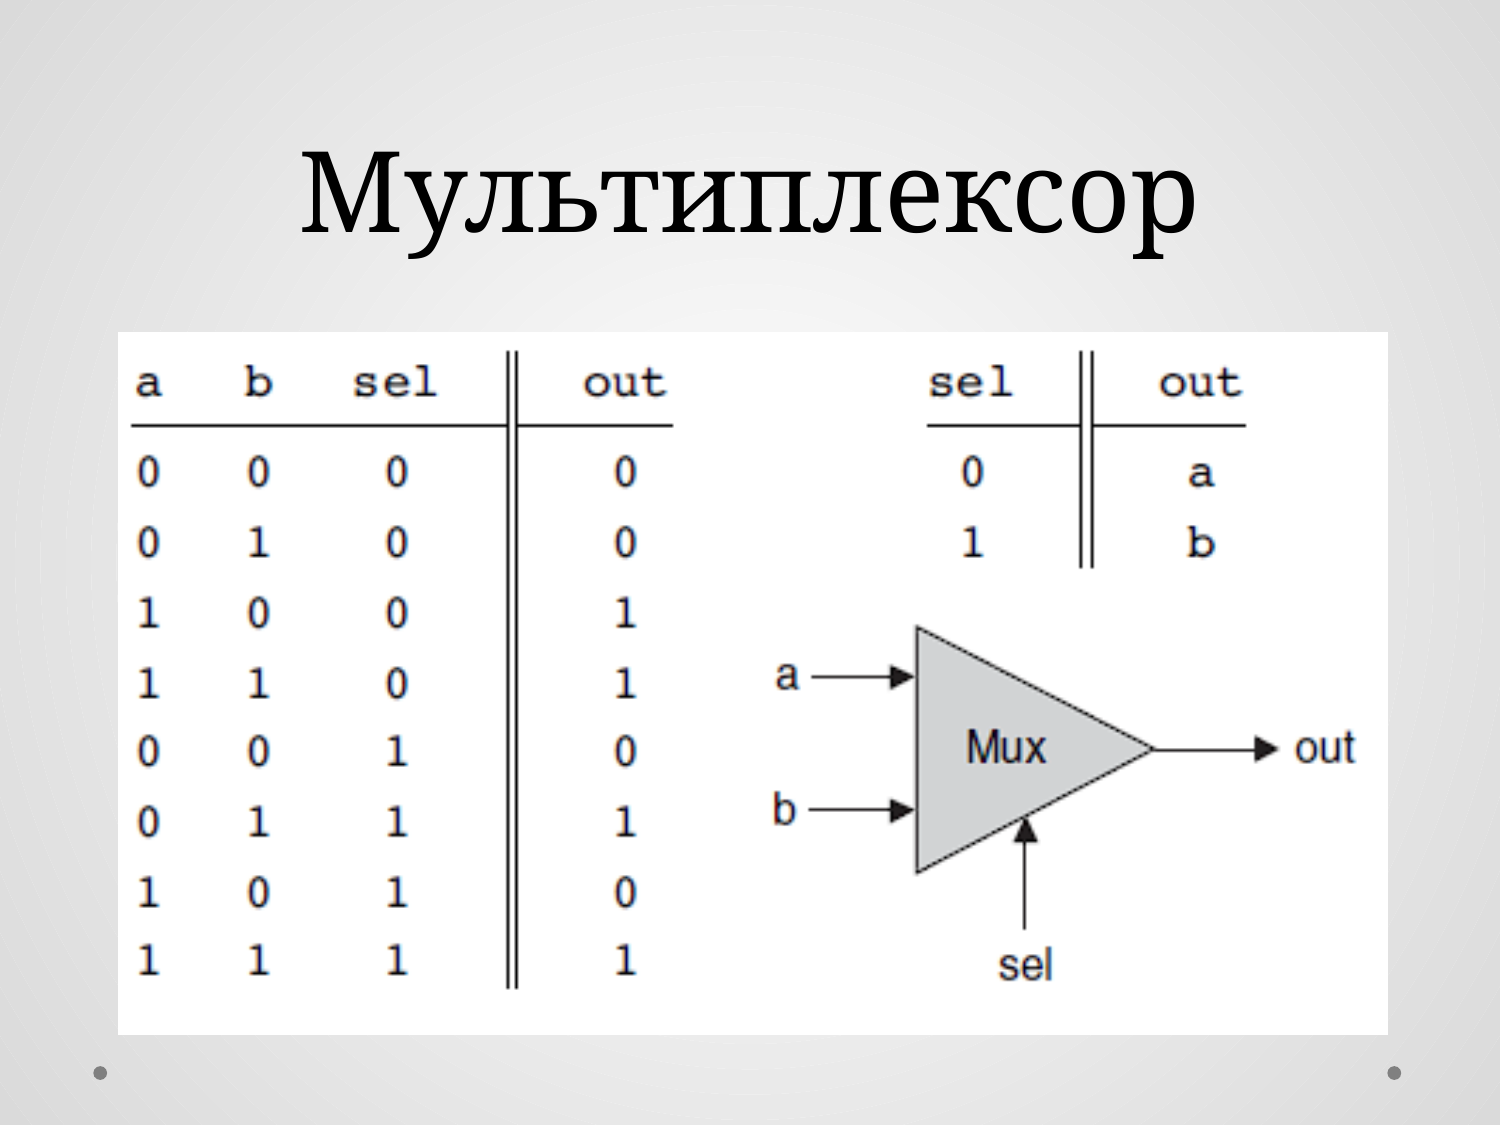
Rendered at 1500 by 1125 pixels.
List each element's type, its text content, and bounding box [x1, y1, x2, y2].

title Мультиплексор [75, 0, 1425, 263]
picture [117, 331, 1388, 1035]
